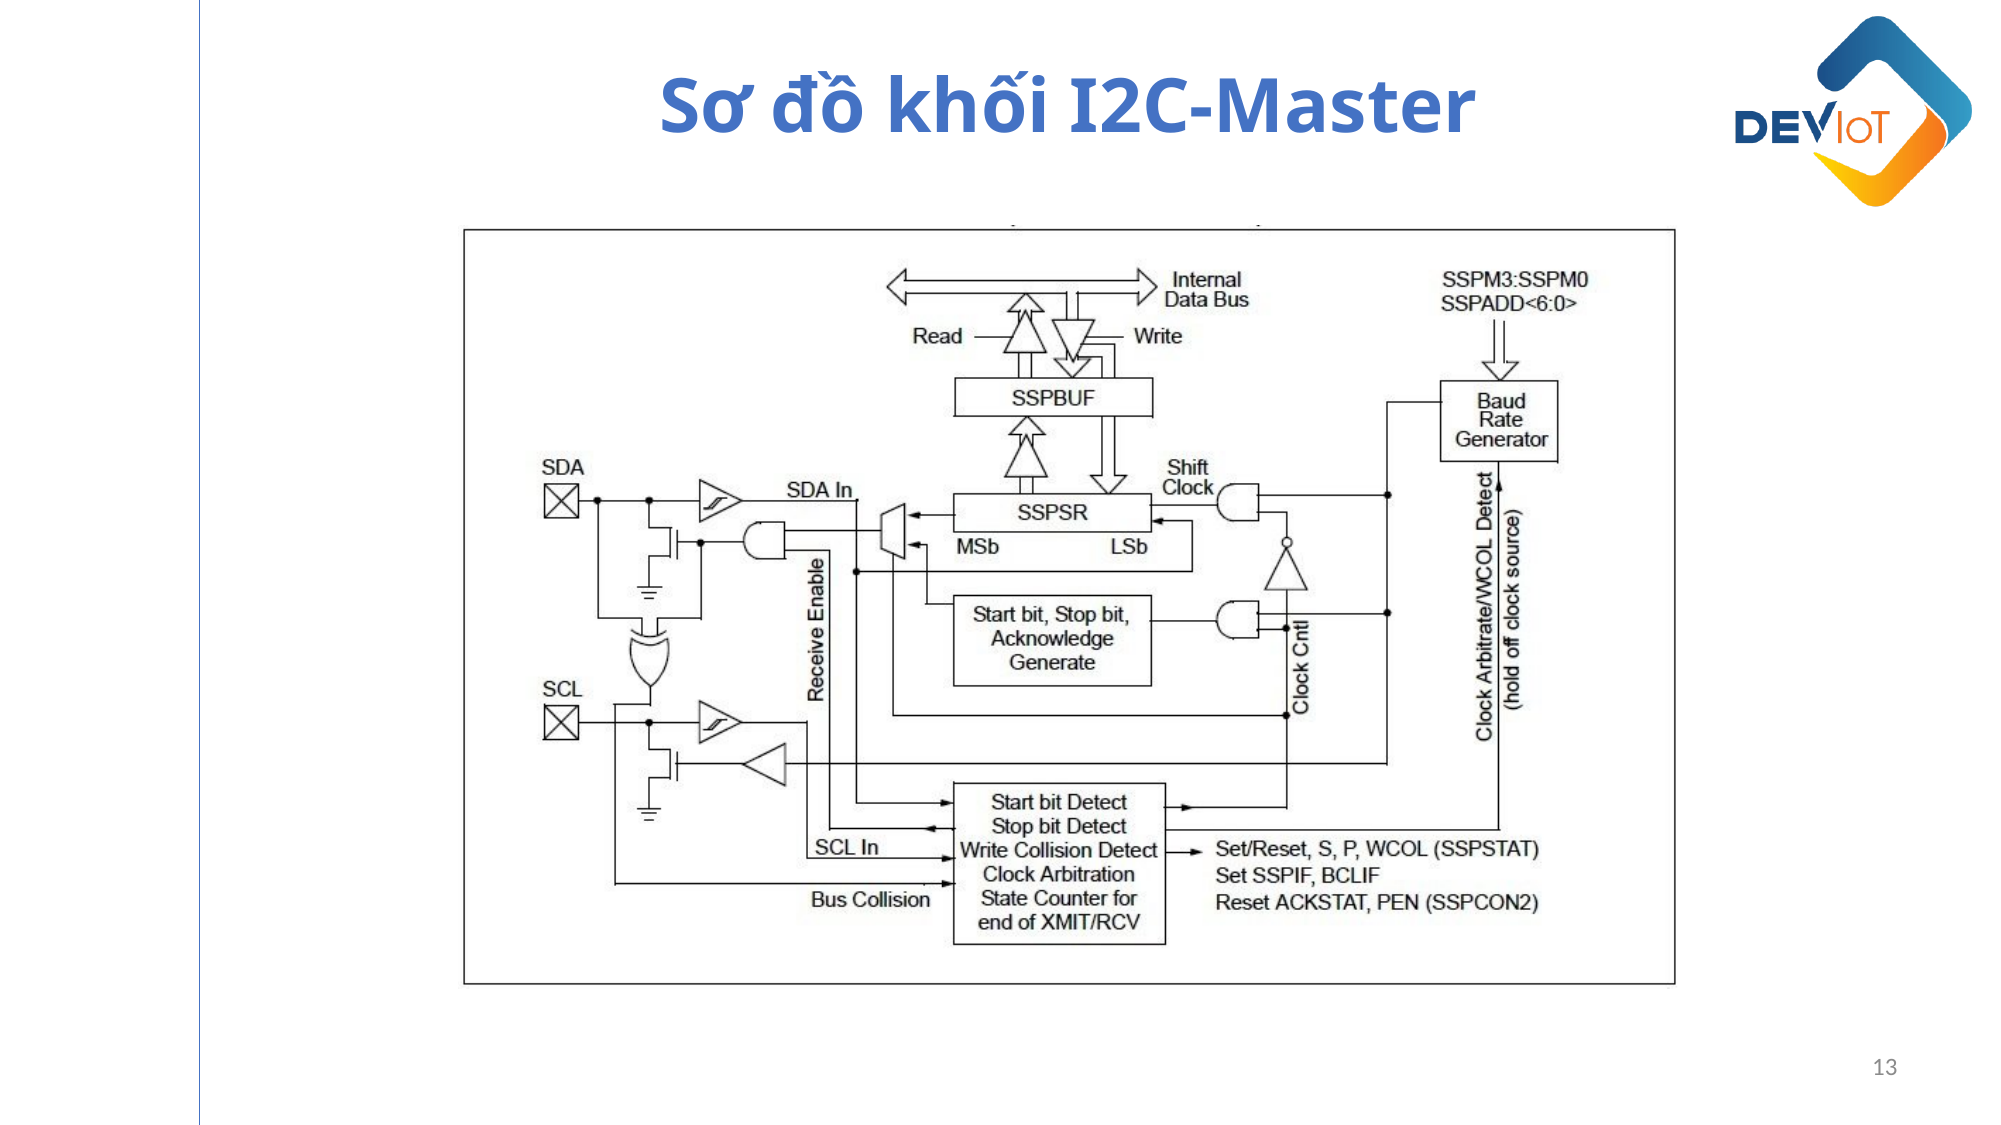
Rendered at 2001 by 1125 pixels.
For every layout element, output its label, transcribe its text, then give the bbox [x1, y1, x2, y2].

picture [1707, 0, 2000, 258]
picture [458, 225, 1680, 989]
slide_number 13 [1845, 1035, 1913, 1096]
text_box Sơ đồ khối I2C-Master [644, 50, 1494, 156]
